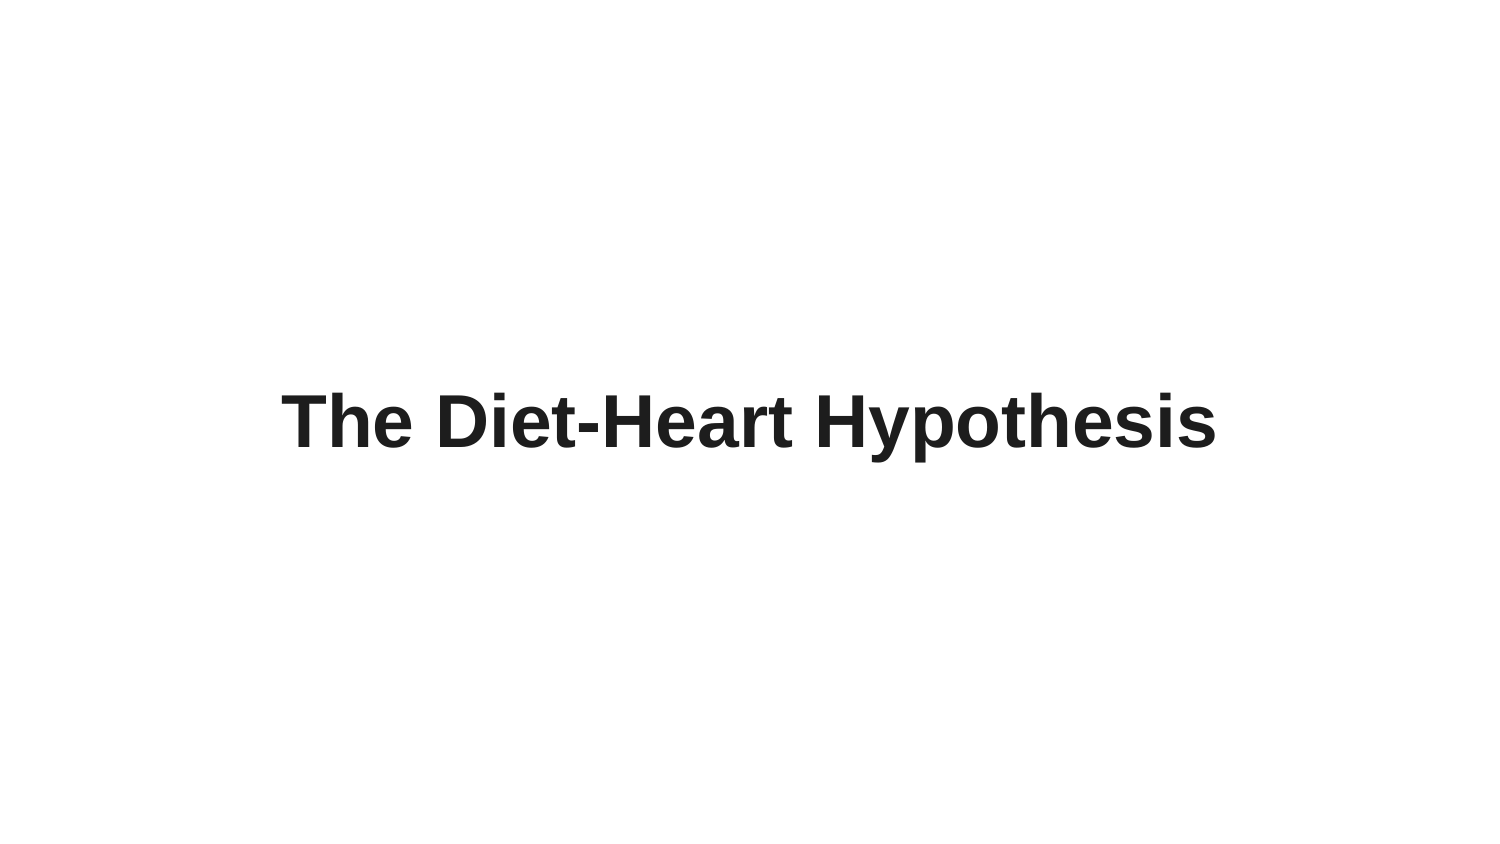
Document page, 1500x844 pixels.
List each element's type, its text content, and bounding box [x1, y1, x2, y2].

title The Diet-Heart Hypothesis [200, 366, 1300, 478]
